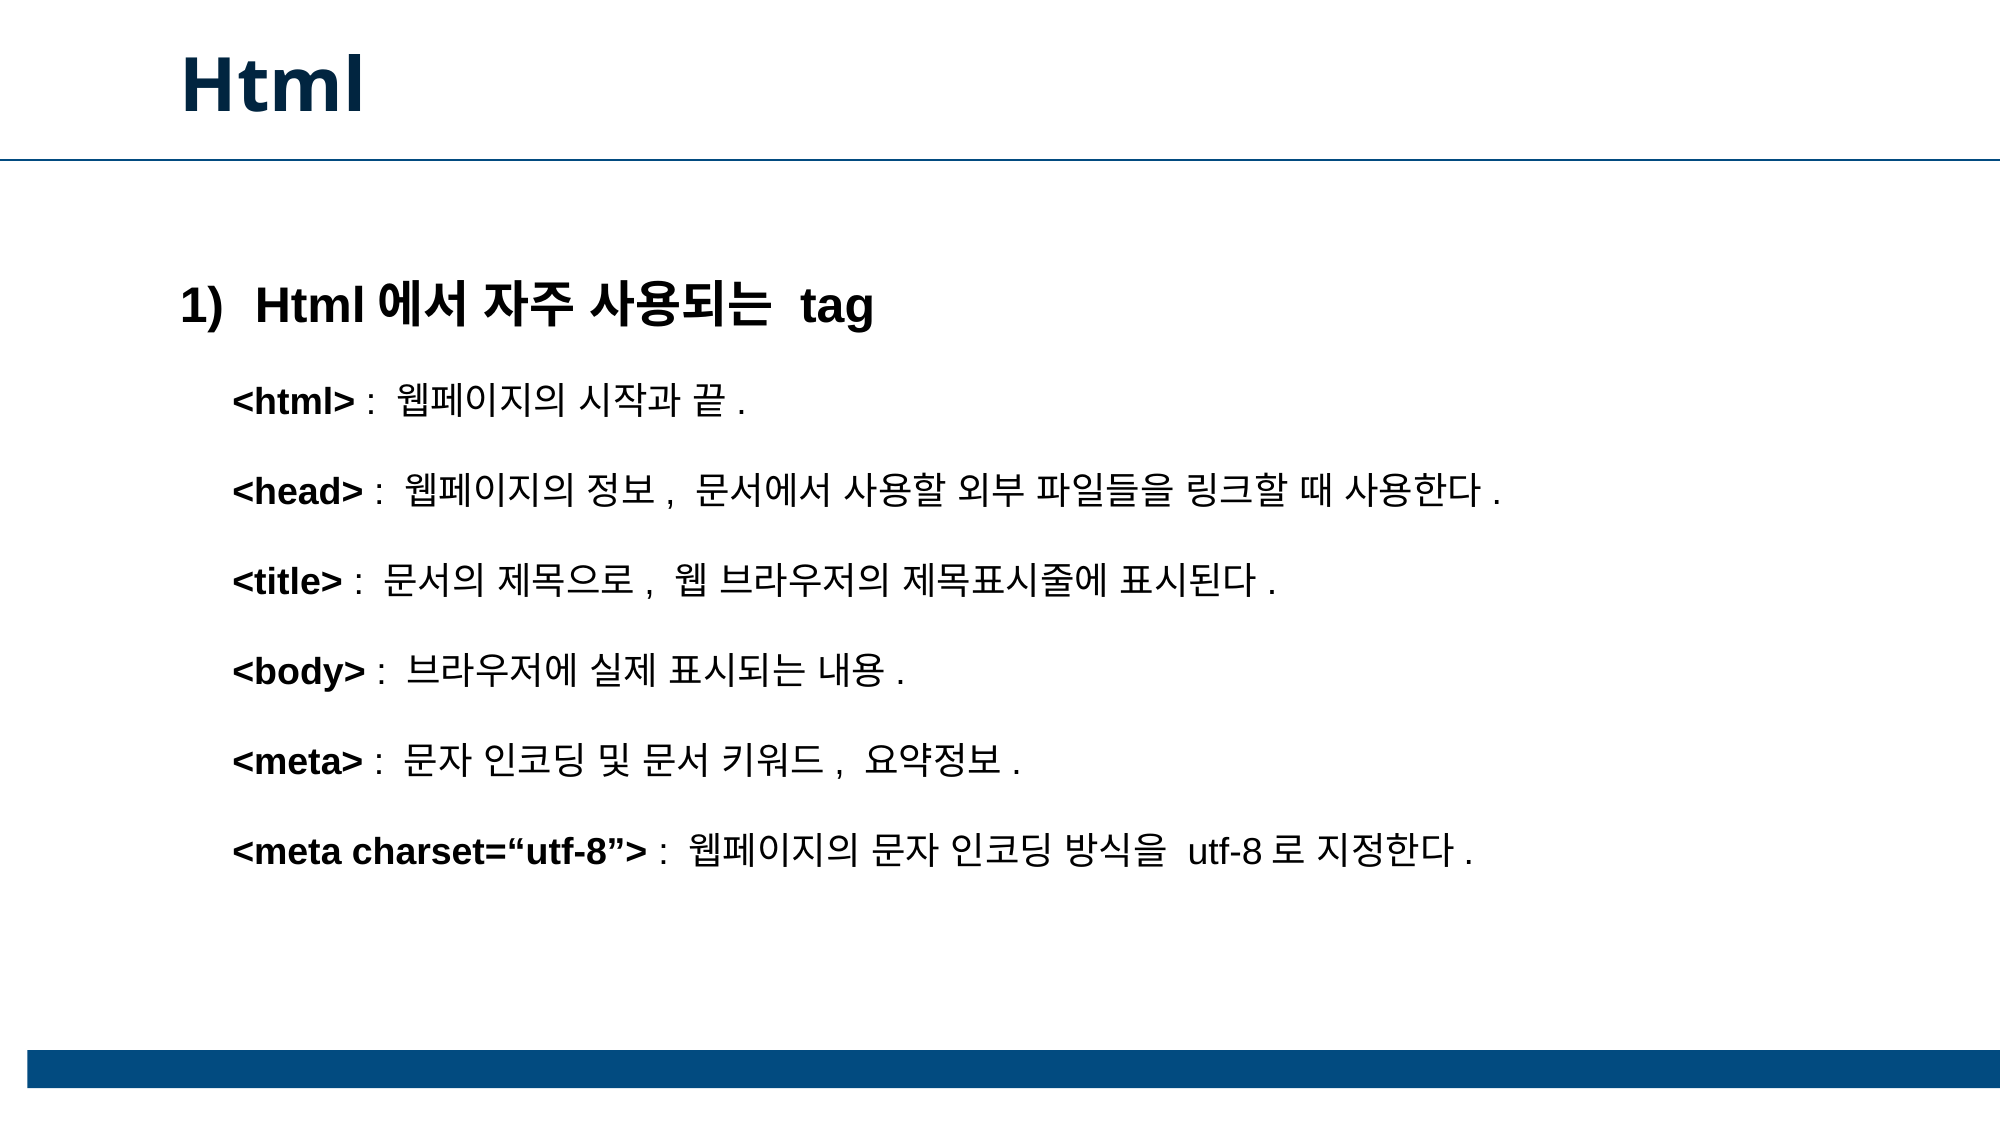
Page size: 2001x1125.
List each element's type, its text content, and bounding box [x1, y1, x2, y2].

text_box Html에서 자주 사용되는 tag <html> : 웹페이지의 시작과 끝. <head> : 웹페이지의 정보, 문서에서 사용할 외부 파일들을 링크할 때 사용한다. <title> : 문서의 제목으로, 웹 브라우저의 제목표시줄에 표시된다. <body> : 브라우저에 실제 표시되는 내용. <meta> : 문자 인코딩 및 문서 키워드, 요약정보. <meta charset=“utf-8”> : 웹페이지의 문자 인코딩 방식을 utf-8로 지정한다. [165, 204, 1790, 970]
text_box [26, 1049, 2000, 1089]
text_box Html [164, 28, 1906, 134]
